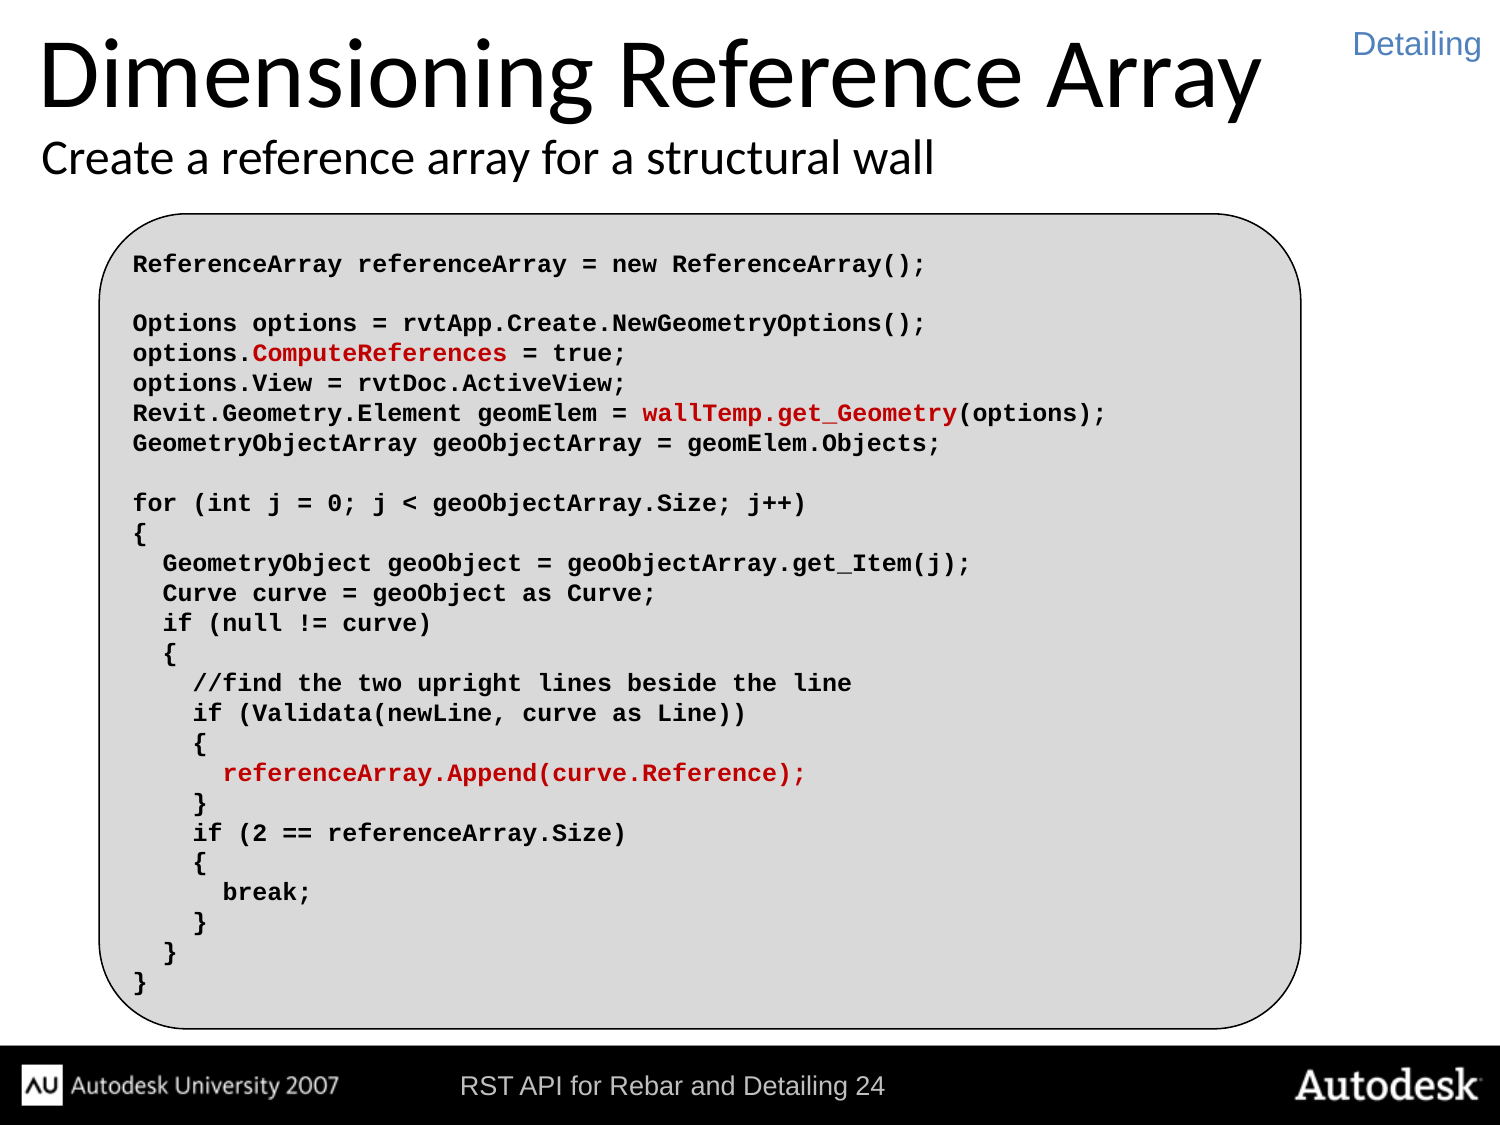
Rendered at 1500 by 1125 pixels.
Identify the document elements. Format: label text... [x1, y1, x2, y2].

text_box ReferenceArray referenceArray = new ReferenceArray(); Options options = rvtApp.Create.NewGeometryOptions(); options.ComputeReferences = true; options.View = rvtDoc.ActiveView; Revit.Geometry.Element geomElem = wallTemp.get_Geometry(options); GeometryObjectArray geoObjectArray = geomElem.Objects; for (int j = 0; j < geoObjectArray.Size; j++) { GeometryObject geoObject = geoObjectArray.get_Item(j); Curve curve = geoObject as Curve; if (null != curve) { //find the two upright lines beside the line if (Validata(newLine, curve as Line)) { referenceArray.Append(curve.Reference); } if (2 == referenceArray.Size) { break; } } } [99, 213, 1301, 1029]
text_box Detailing [1151, 22, 1483, 63]
list Create a reference array for a structural wall [26, 128, 1395, 222]
title Dimensioning Reference Array [23, 0, 1472, 130]
picture [0, 0, 1500, 1125]
